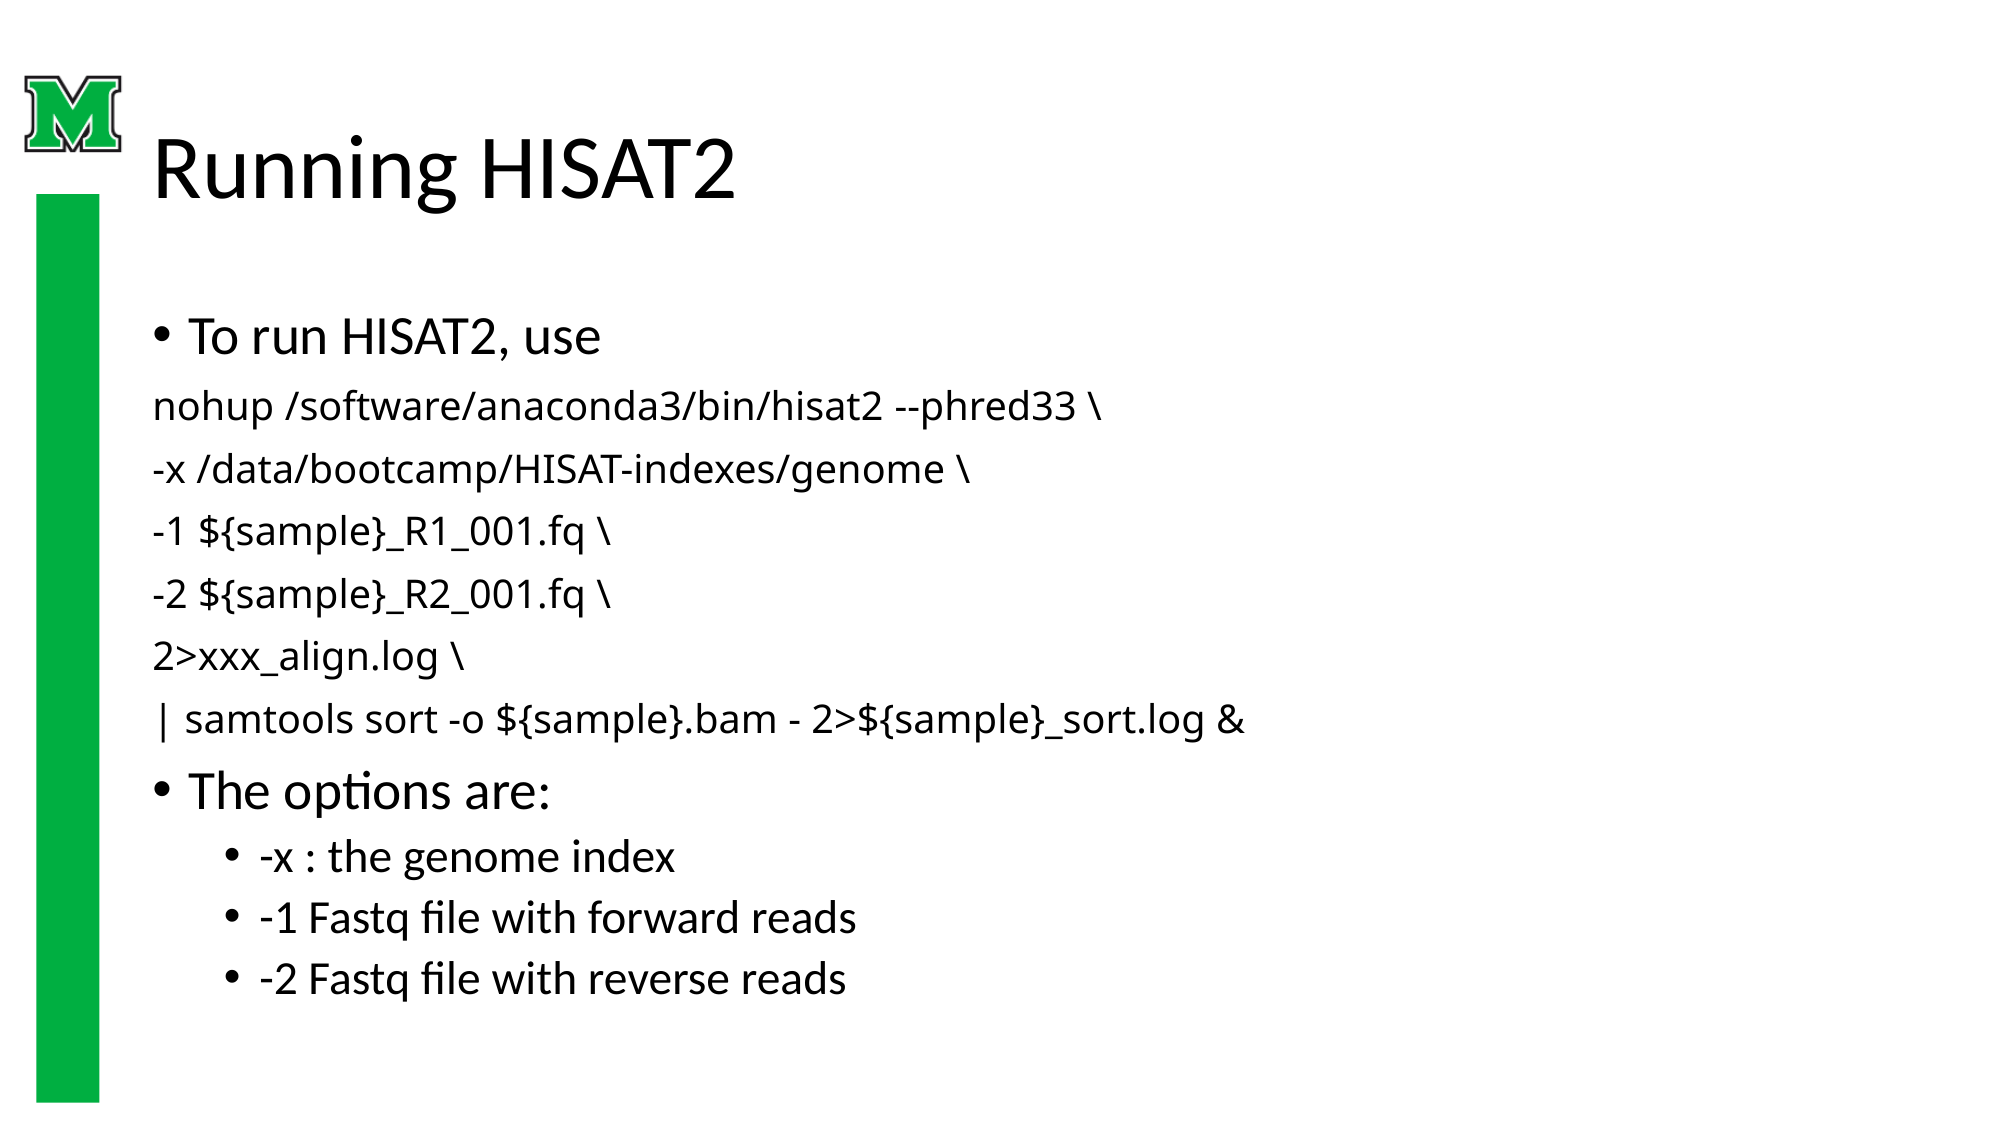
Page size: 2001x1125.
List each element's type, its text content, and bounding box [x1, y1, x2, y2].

picture [20, 59, 124, 169]
title Running HISAT2 [137, 59, 1863, 278]
list To run HISAT2, use nohup /software/anaconda3/bin/hisat2 --phred33 \ -x /data/bootcamp/HISAT-indexes/genome \ -1 ${sample}_R1_001.fq \ -2 ${sample}_R2_001.fq \ 2>xxx_align.log \ | samtools sort -o ${sample}.bam - 2>${sample}_sort.log & The options are: -x : the genome index -1 Fastq file with forward reads -2 Fastq file with reverse reads [137, 299, 1863, 1014]
